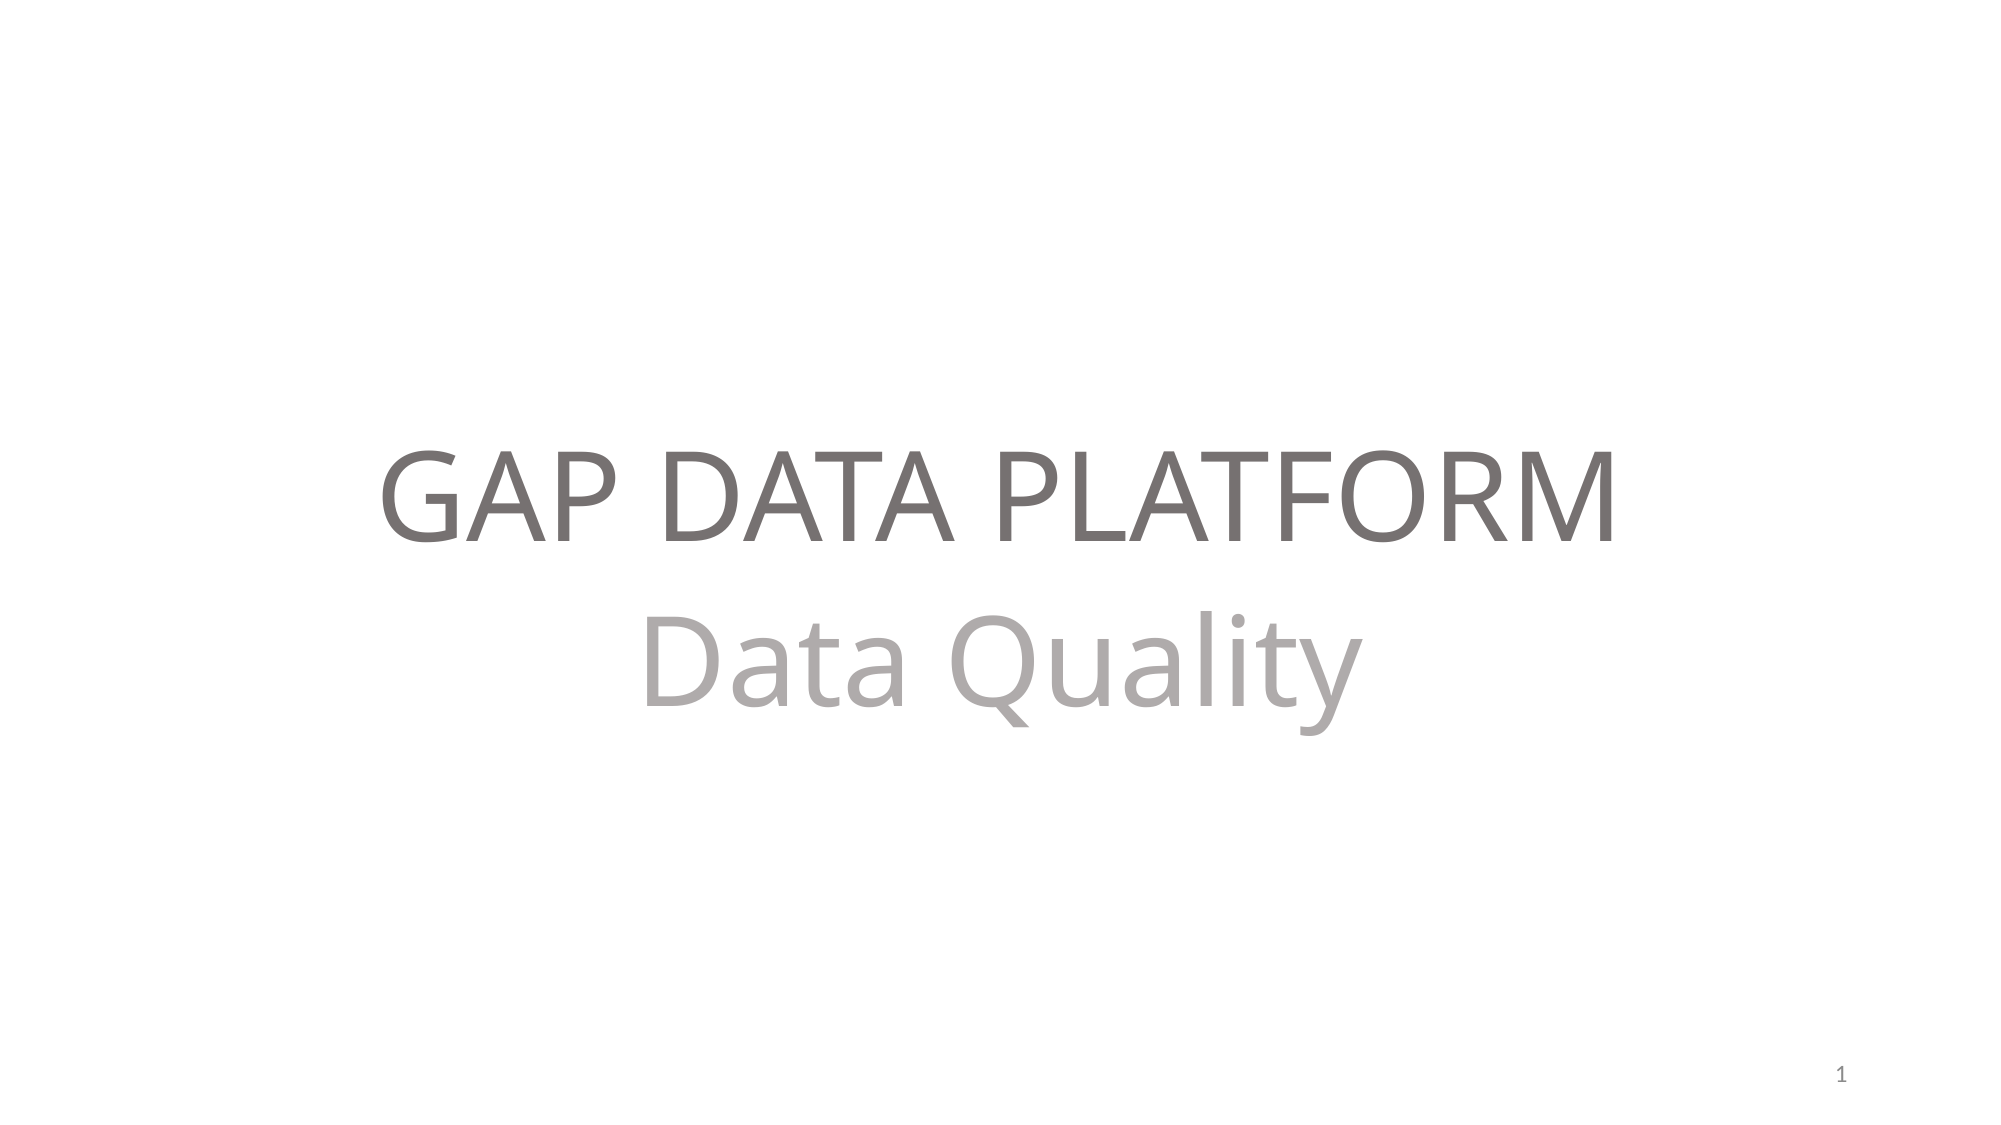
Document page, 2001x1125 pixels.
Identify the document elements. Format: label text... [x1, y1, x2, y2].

slide_number 1 [1412, 1042, 1863, 1103]
subtitle Data Quality [249, 590, 1750, 863]
title GAP DATA PLATFORM [249, 184, 1750, 576]
